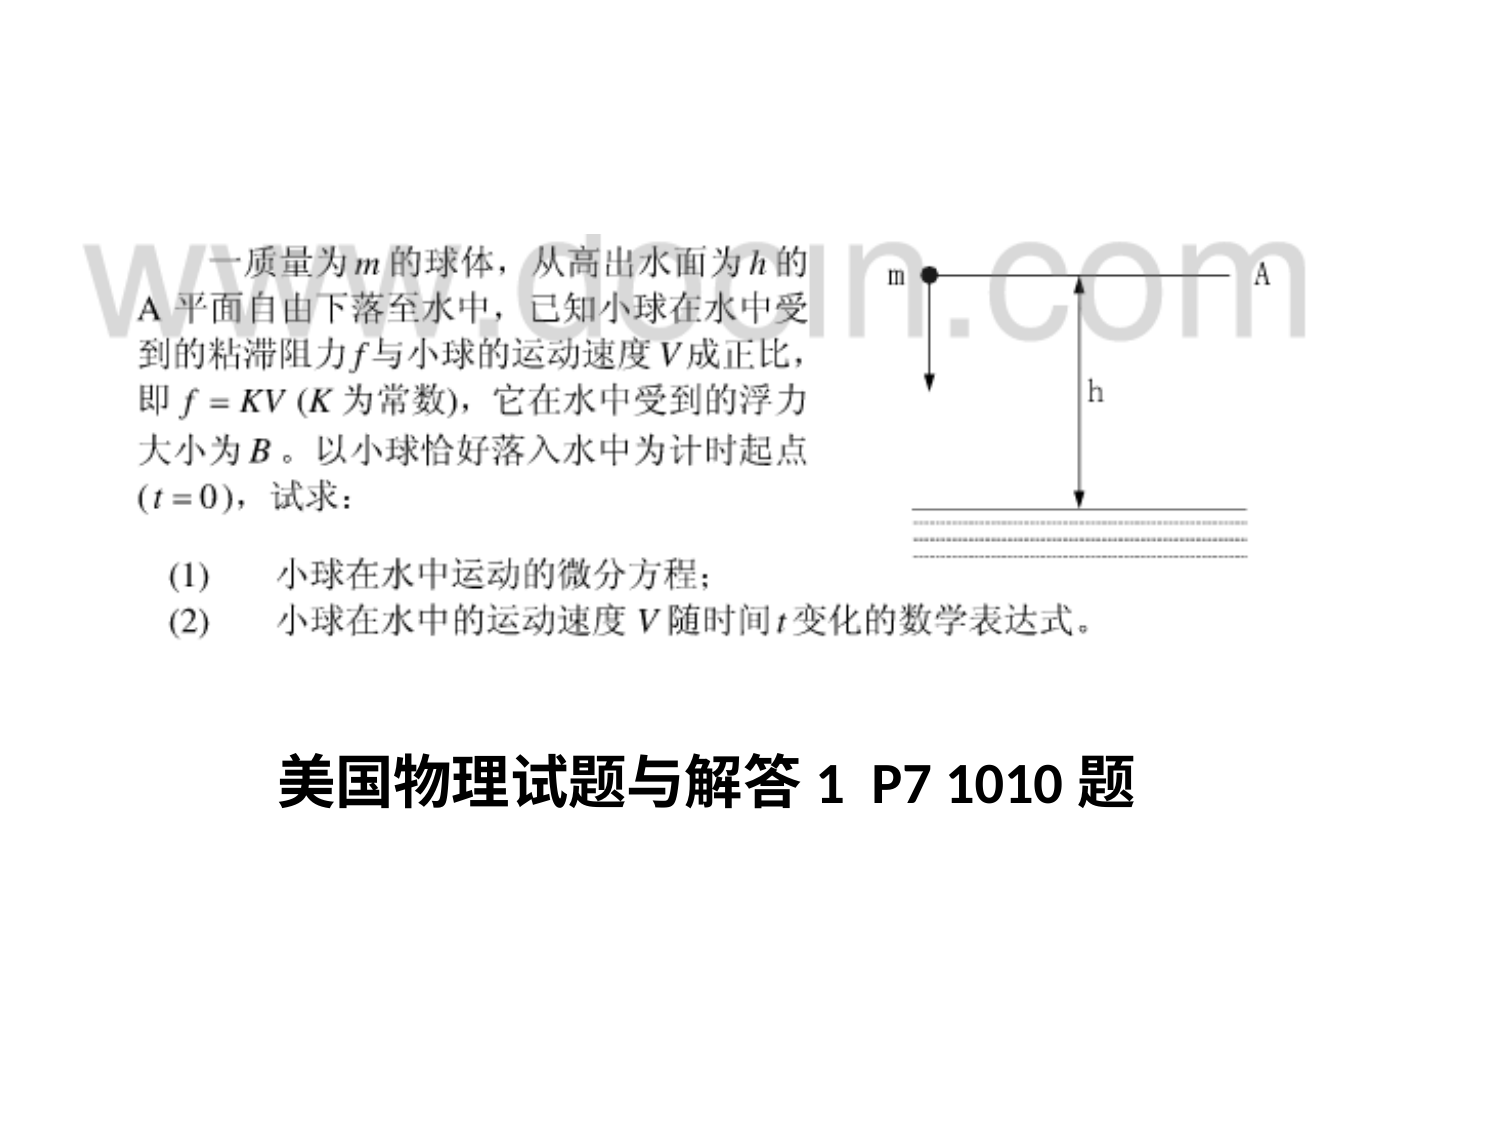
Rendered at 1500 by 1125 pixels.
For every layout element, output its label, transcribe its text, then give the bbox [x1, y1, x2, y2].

text_box 美国物理试题与解答1 P7 1010题 [262, 738, 1150, 823]
picture [73, 234, 1500, 704]
